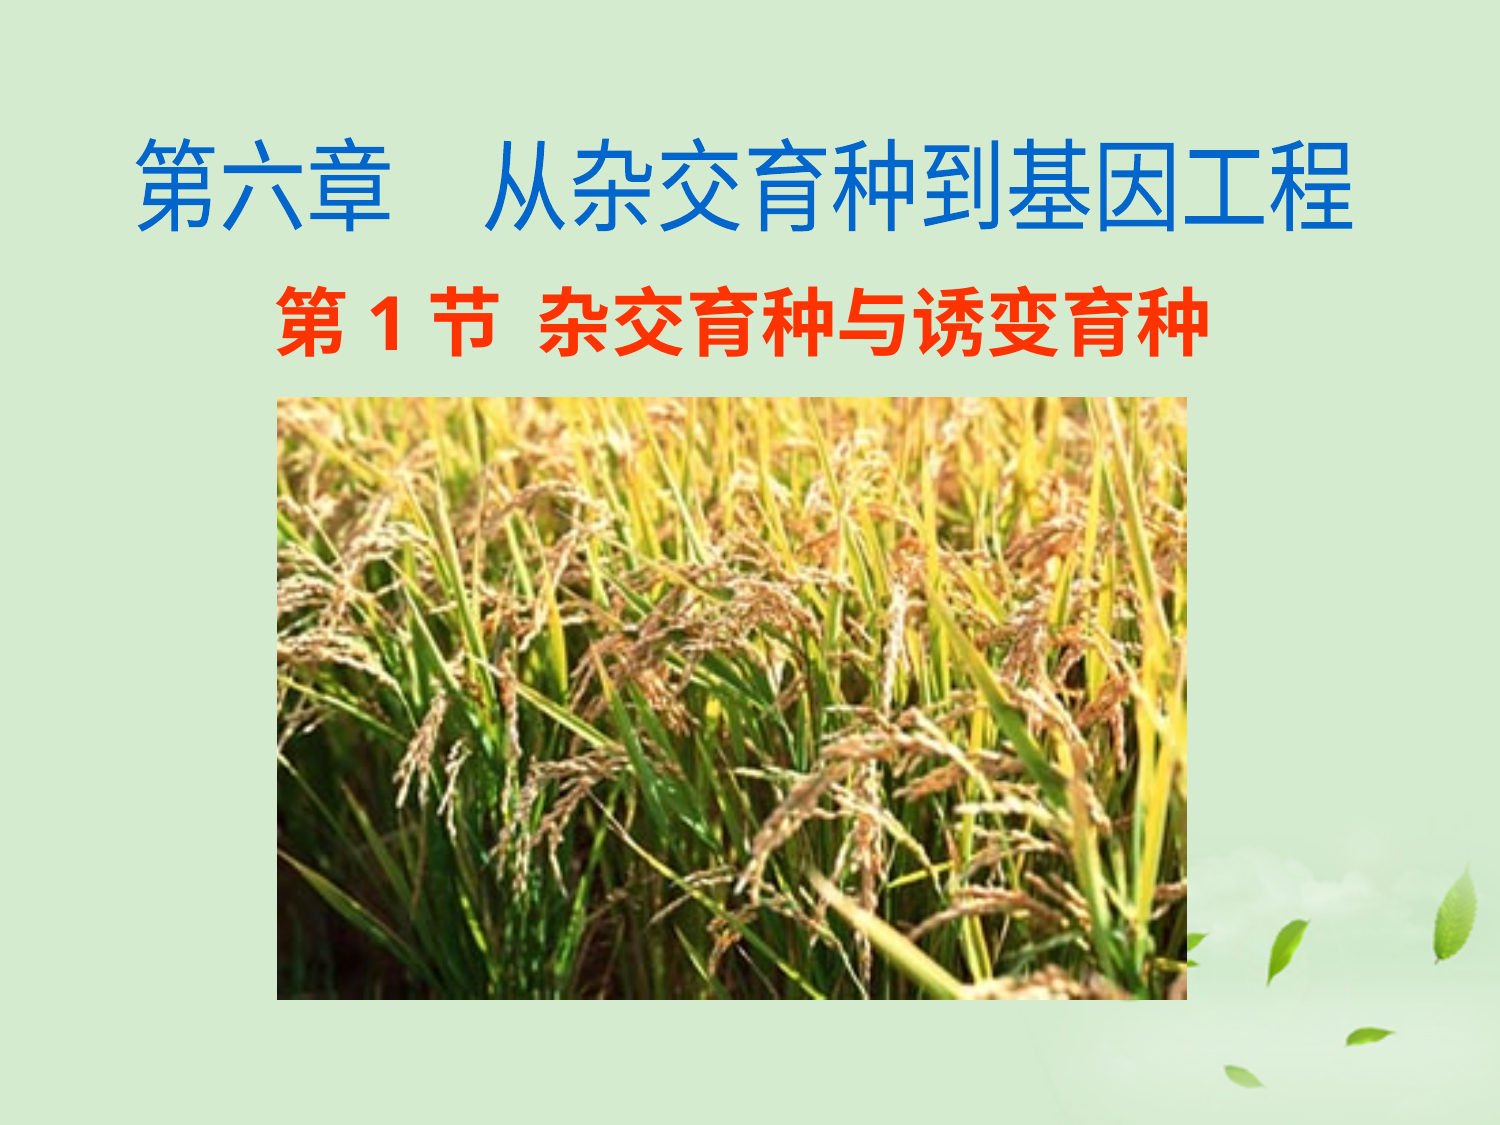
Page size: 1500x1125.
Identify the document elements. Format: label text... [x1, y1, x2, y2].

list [277, 396, 1188, 1000]
picture [0, 0, 1500, 1125]
text_box 第1节 杂交育种与诱变育种 [17, 268, 1468, 373]
